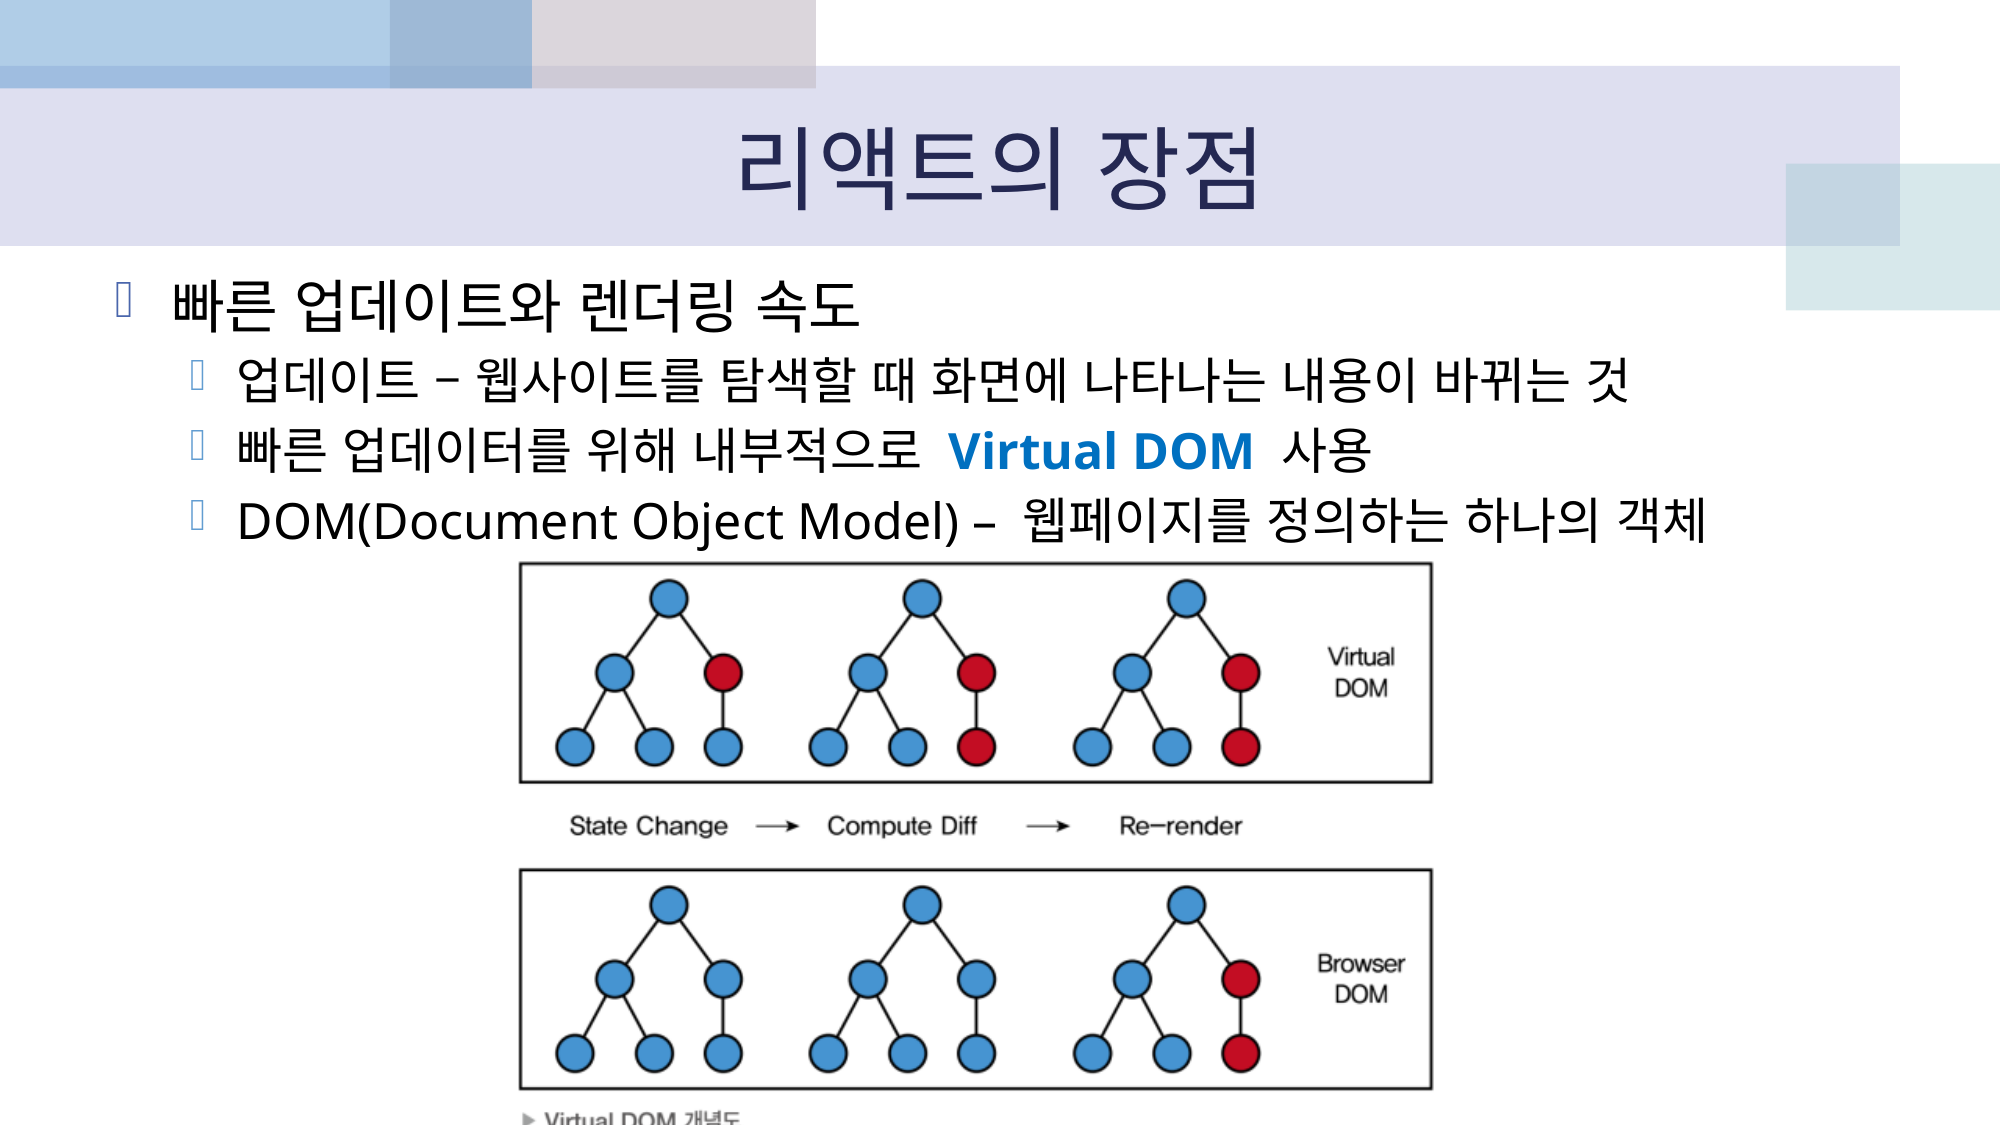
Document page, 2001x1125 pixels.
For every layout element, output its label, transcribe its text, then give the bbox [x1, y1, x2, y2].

picture [517, 557, 1438, 1125]
list 빠른 업데이트와 렌더링 속도 업데이트 – 웹사이트를 탐색할 때 화면에 나타나는 내용이 바뀌는 것 빠른 업데이터를 위해 내부적으로 Virtual DOM 사용 DOM(Document Object Model) – 웹페이지를 정의하는 하나의 객체 [99, 262, 1943, 1005]
title 리액트의 장점 [99, 88, 1900, 246]
